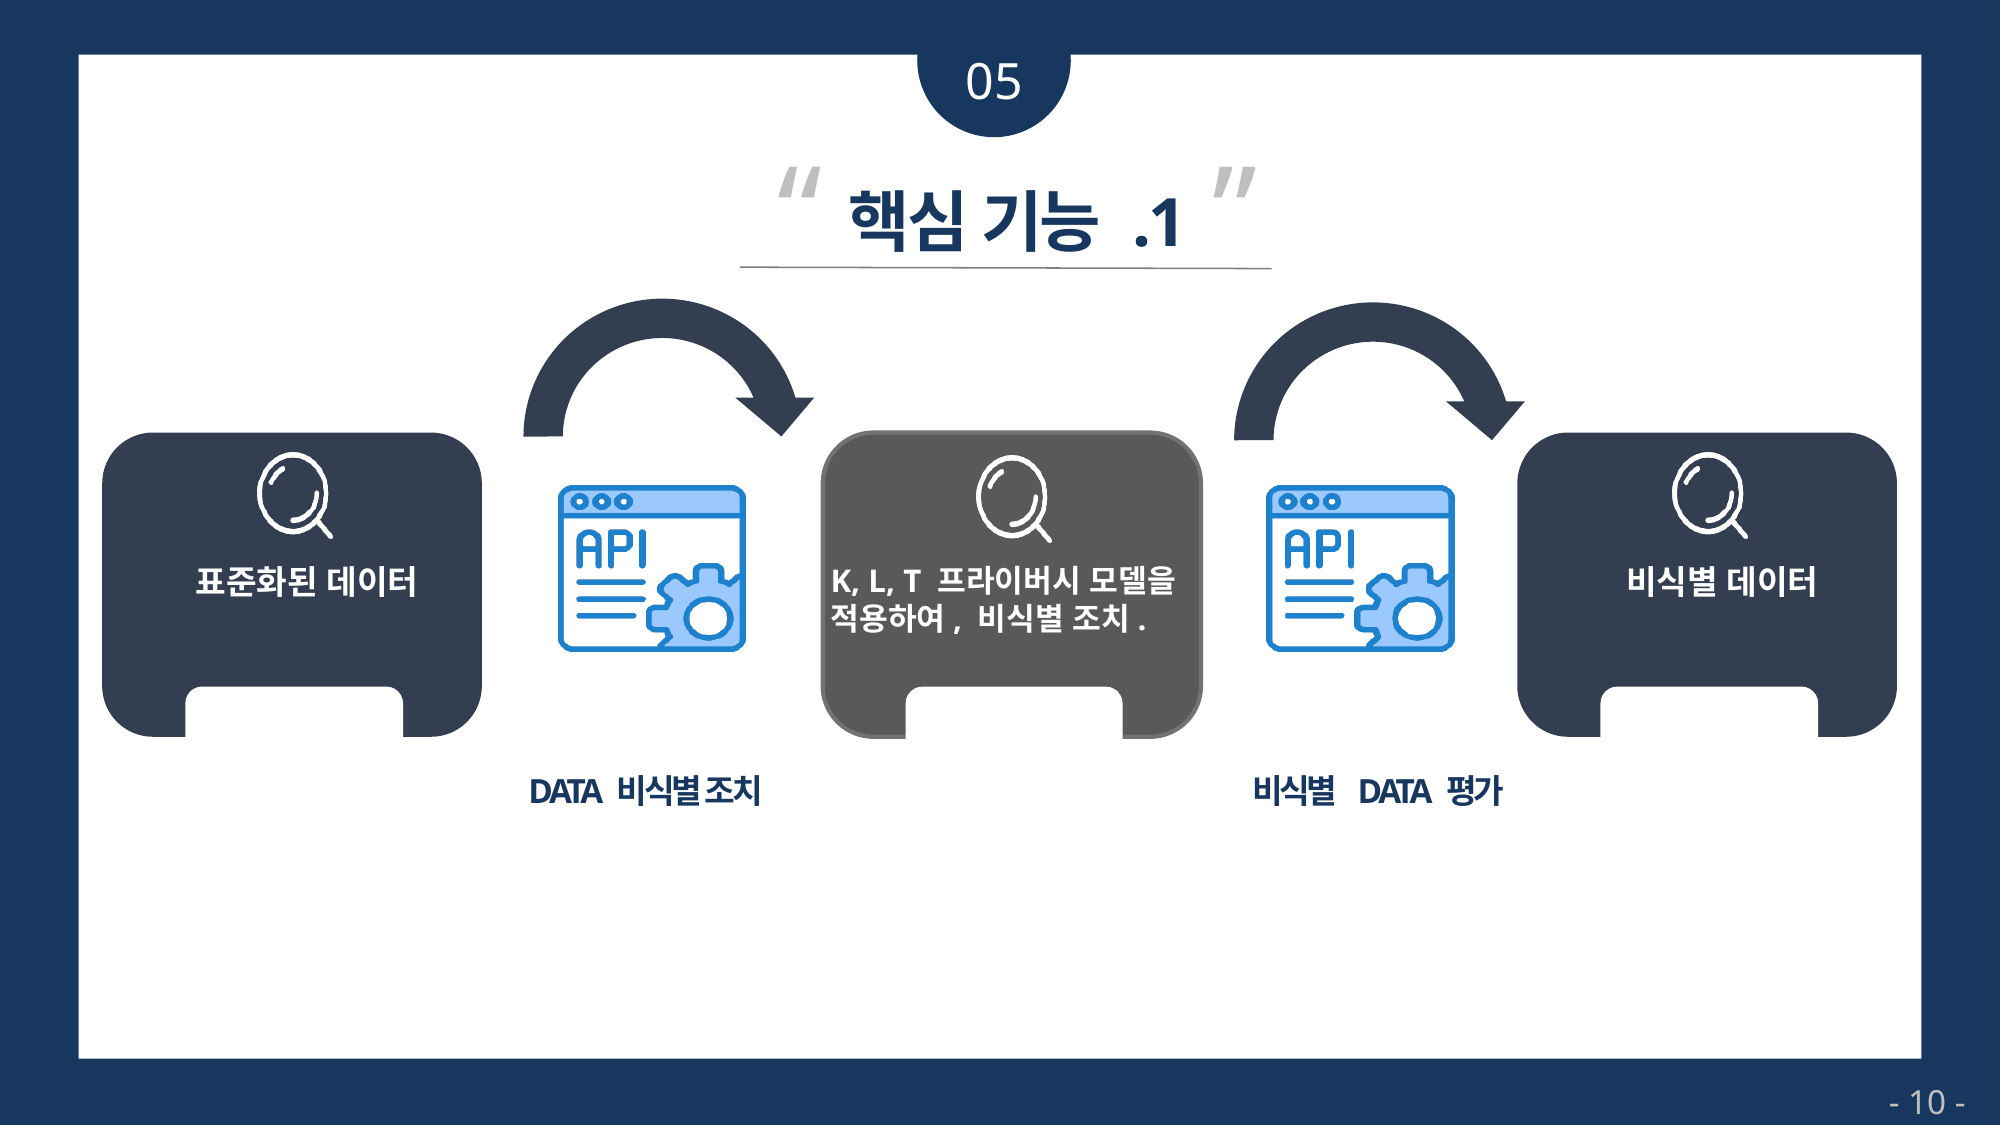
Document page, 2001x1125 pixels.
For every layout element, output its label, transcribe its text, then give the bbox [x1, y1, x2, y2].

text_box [1517, 432, 1922, 788]
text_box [101, 432, 507, 788]
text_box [78, 0, 1922, 1059]
text_box - 10 - [1696, 1073, 1981, 1125]
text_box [815, 432, 1213, 788]
